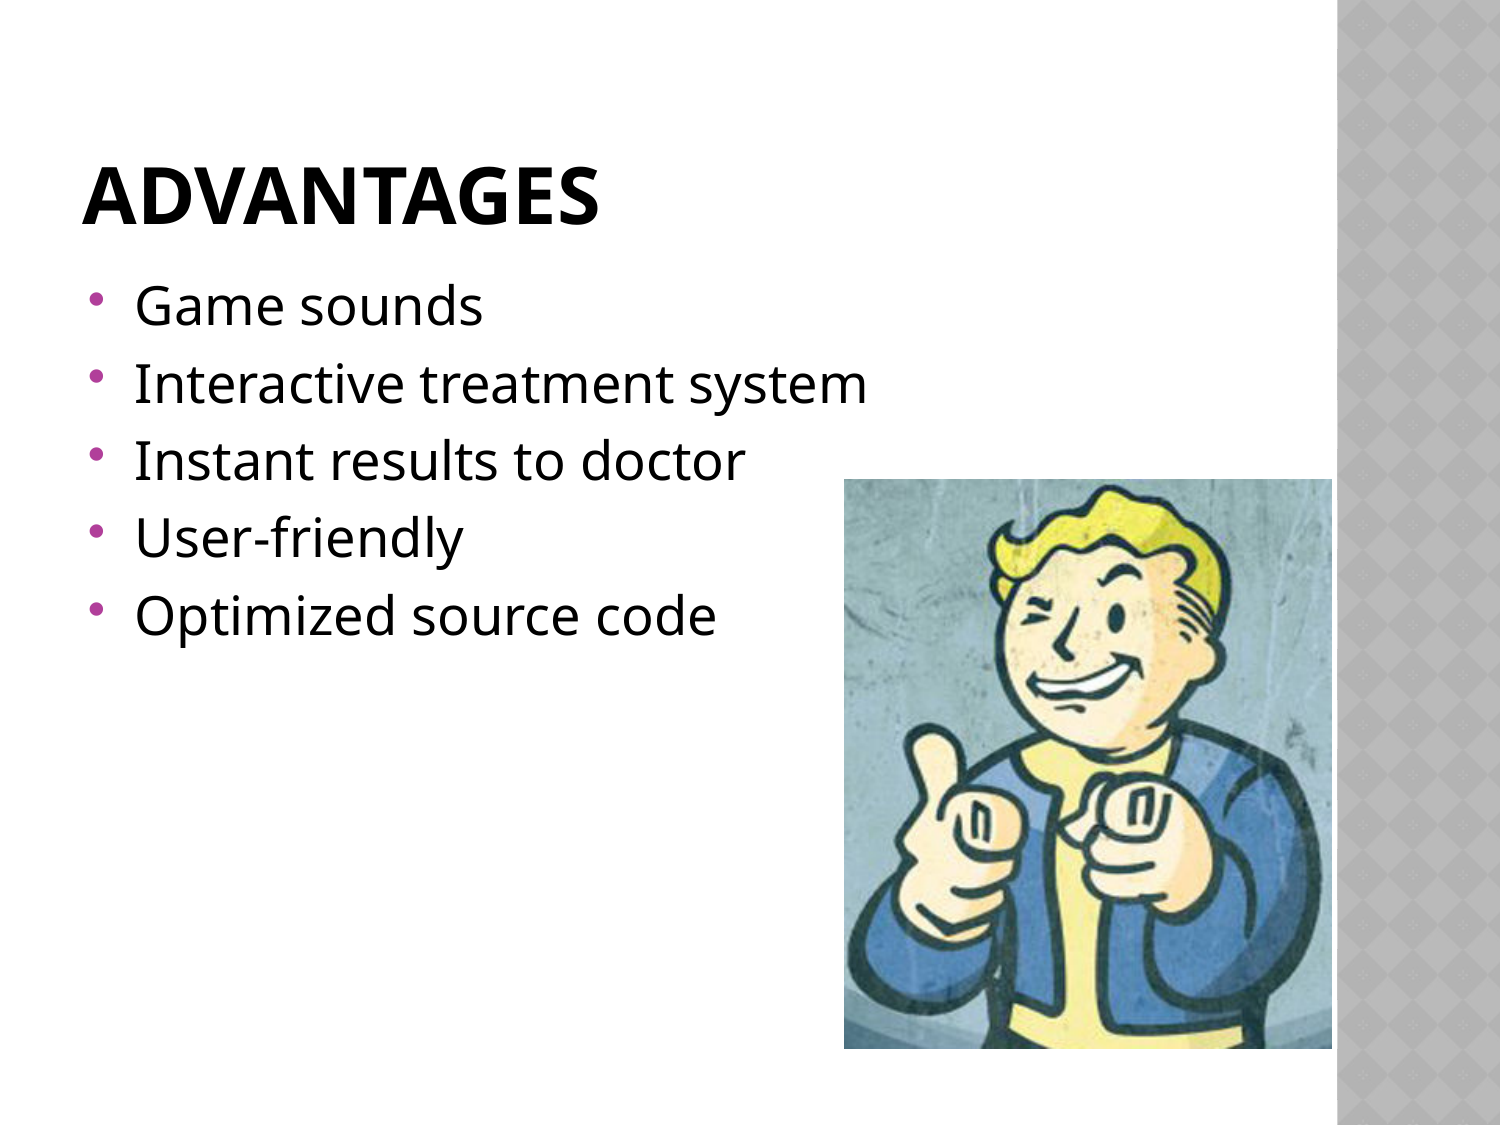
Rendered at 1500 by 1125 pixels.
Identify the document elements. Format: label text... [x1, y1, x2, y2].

title Advantages [75, 52, 1263, 240]
list Game sounds Interactive treatment system Instant results to doctor User-friendly Optimized source code [75, 264, 1263, 1059]
picture [844, 479, 1333, 1049]
